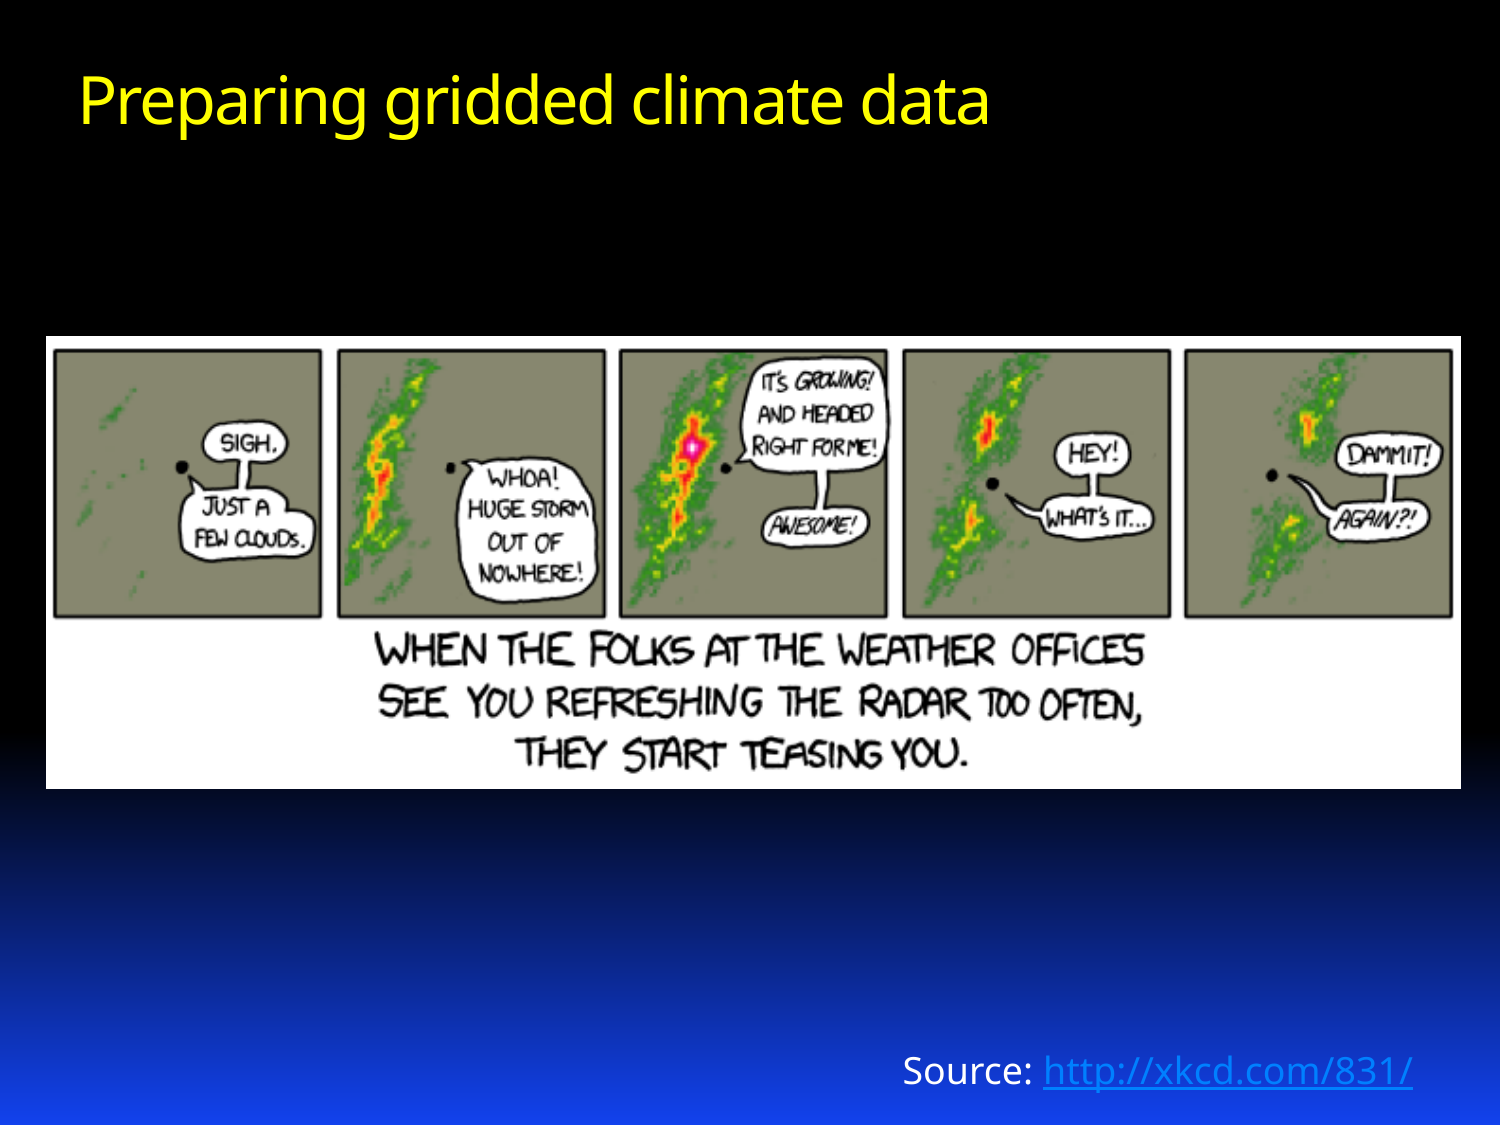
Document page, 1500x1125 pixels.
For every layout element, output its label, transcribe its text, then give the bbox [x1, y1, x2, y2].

picture [45, 336, 1461, 789]
text_box Source: http://xkcd.com/831/ [888, 1039, 1429, 1106]
title Preparing gridded climate data [62, 50, 1463, 154]
